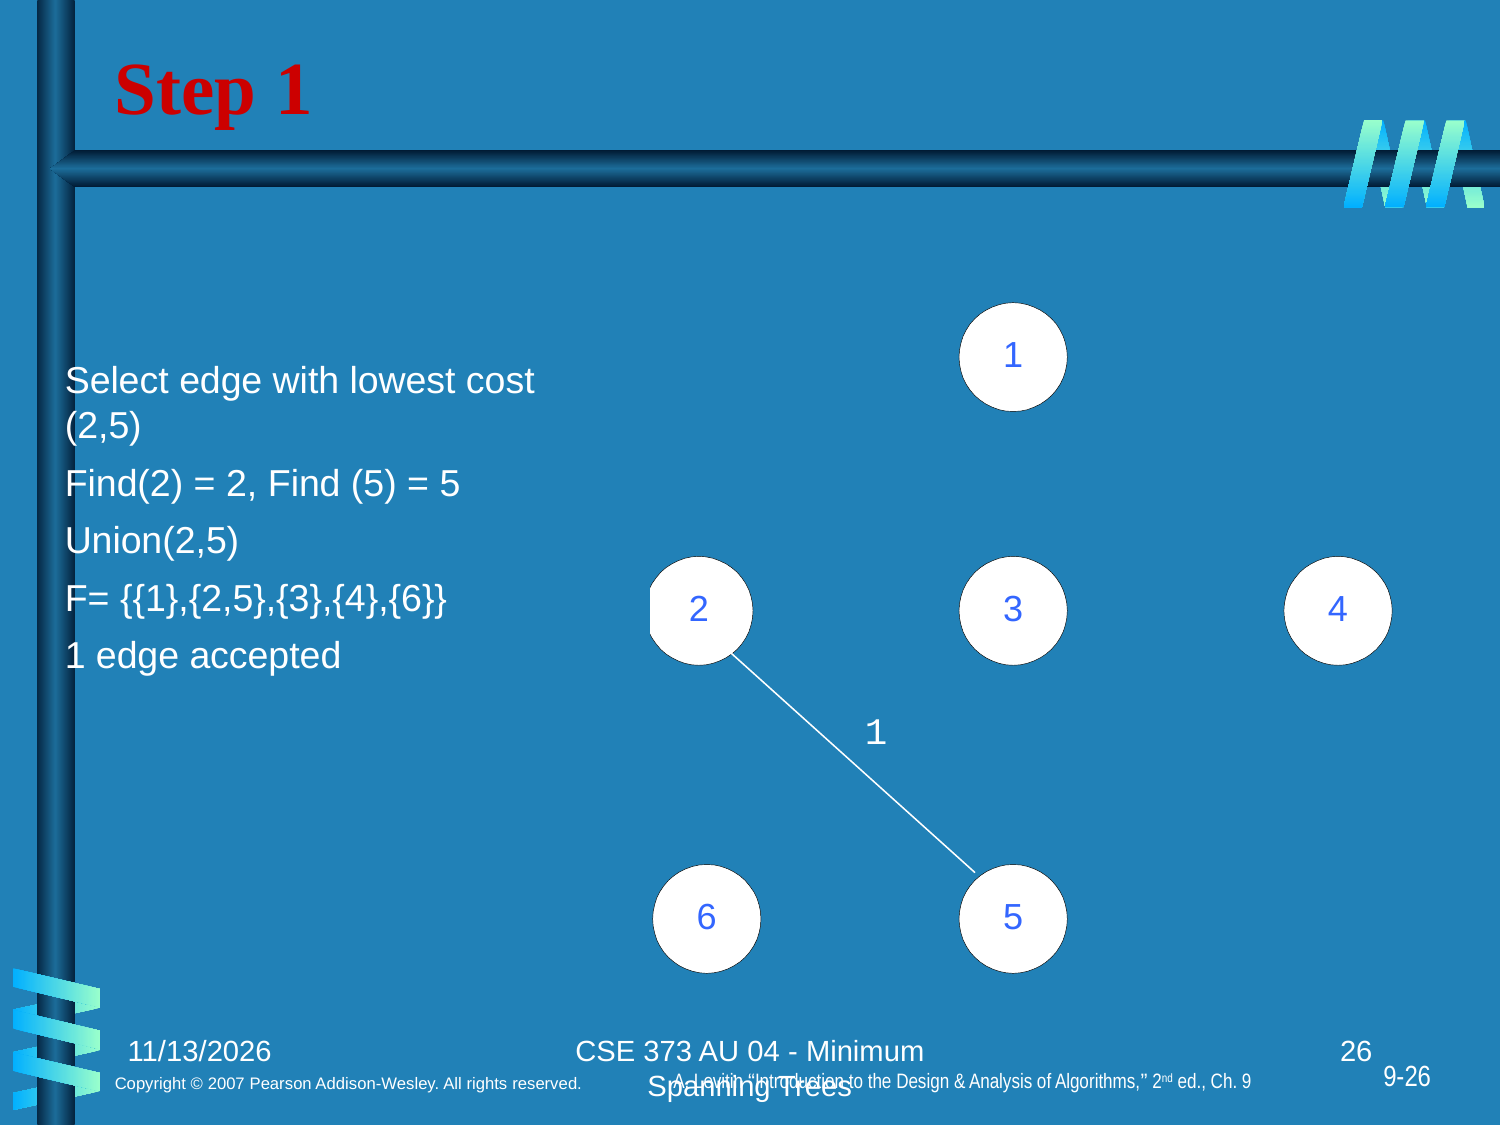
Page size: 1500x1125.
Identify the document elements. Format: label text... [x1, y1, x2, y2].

title Step 1 [99, 24, 1475, 138]
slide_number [112, 1025, 425, 1100]
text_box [649, 299, 1413, 975]
text_box Select edge with lowest cost (2,5) Find(2) = 2, Find (5) = 5 Union(2,5) F= {{1},{2,5},{3},{4},{6}} 1 edge accepted [49, 348, 575, 857]
slide_number 26 [1074, 1025, 1388, 1100]
footer CSE 373 AU 04 - Minimum Spanning Trees [512, 1025, 988, 1100]
